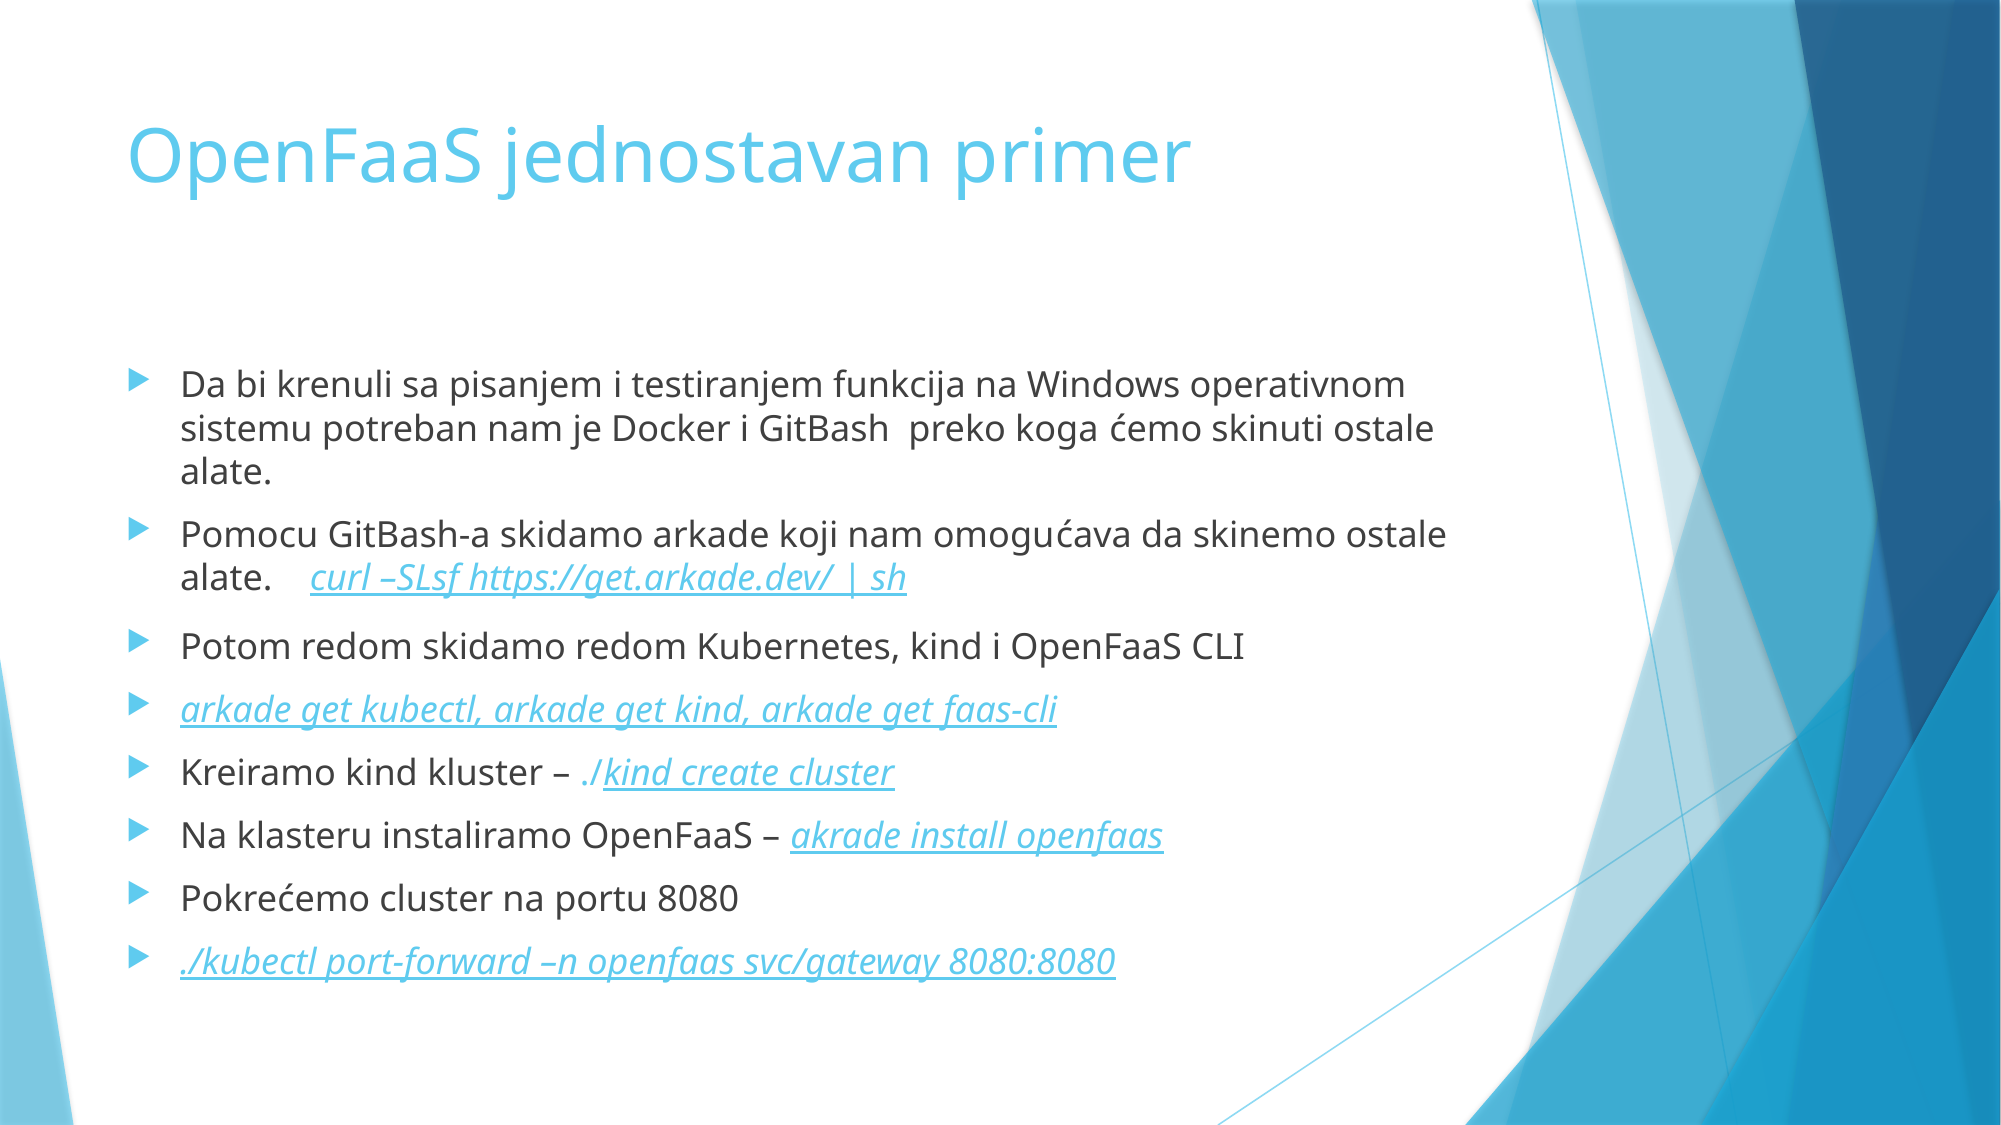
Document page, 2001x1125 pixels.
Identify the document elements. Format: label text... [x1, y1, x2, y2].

title OpenFaaS jednostavan primer [111, 99, 1522, 317]
list Da bi krenuli sa pisanjem i testiranjem funkcija na Windows operativnom sistemu potreban nam je Docker i GitBash preko koga ćemo skinuti ostale alate. Pomocu GitBash-a skidamo arkade koji nam omogućava da skinemo ostale alate. curl –SLsf https://get.arkade.dev/ | sh Potom redom skidamo redom Kubernetes, kind i OpenFaaS CLI arkade get kubectl, arkade get kind, arkade get faas-cli Kreiramo kind kluster – ./kind create cluster Na klasteru instaliramo OpenFaaS – akrade install openfaas Pokrećemo cluster na portu 8080 ./kubectl port-forward –n openfaas svc/gateway 8080:8080 [111, 354, 1522, 992]
